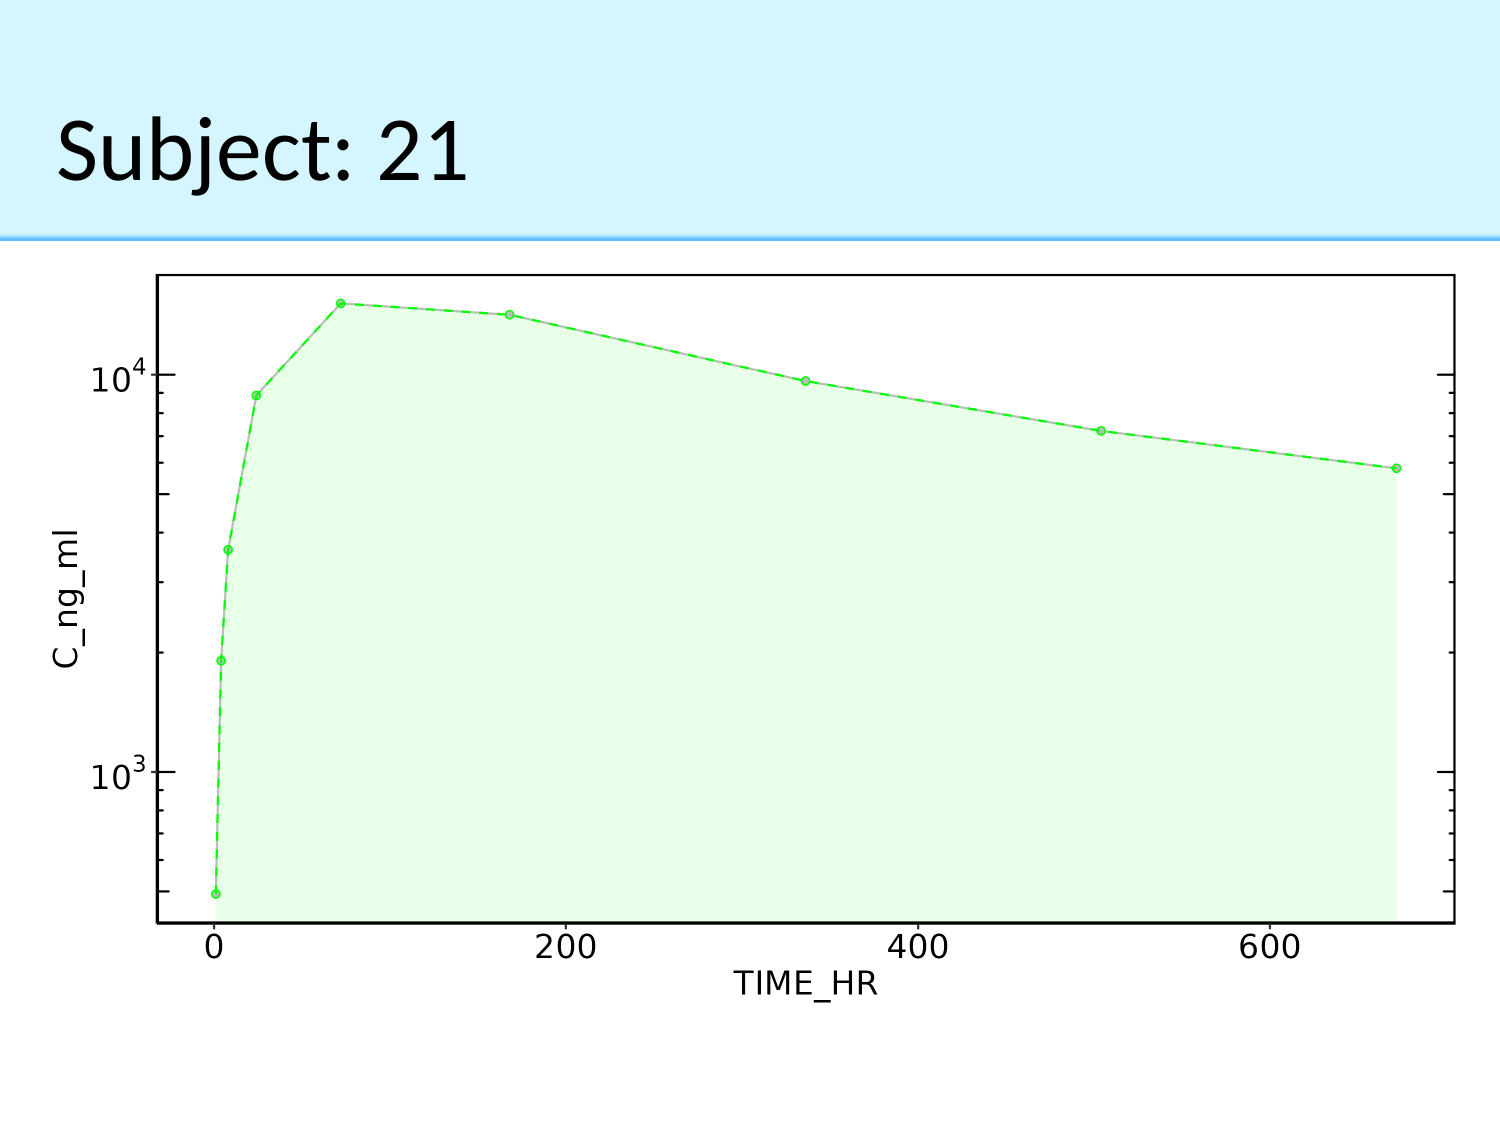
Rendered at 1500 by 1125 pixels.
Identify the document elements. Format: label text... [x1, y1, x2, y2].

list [40, 262, 1467, 1013]
title Subject: 21 [41, 90, 1459, 206]
picture [0, 0, 1500, 241]
